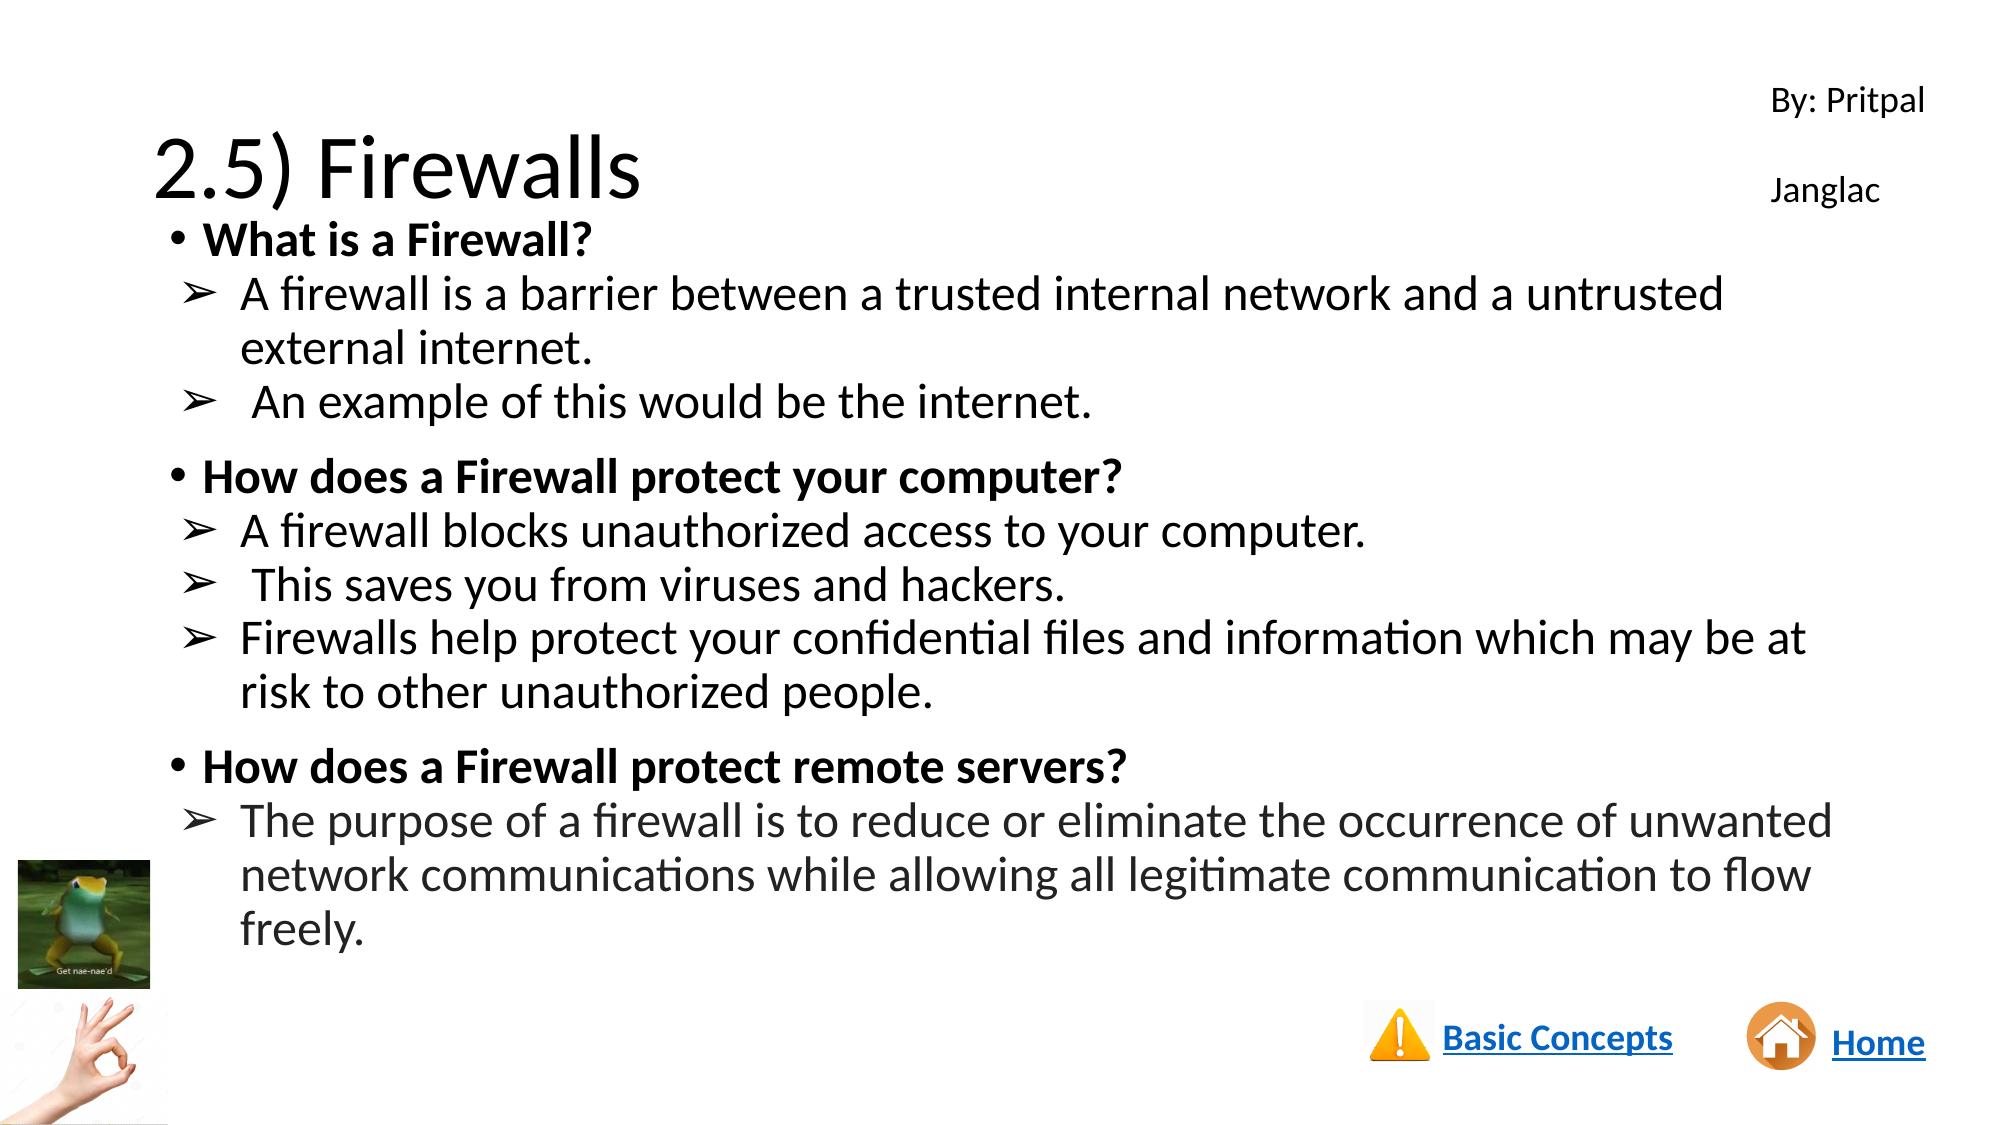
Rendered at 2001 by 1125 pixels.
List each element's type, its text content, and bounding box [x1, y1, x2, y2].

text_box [1363, 1000, 1691, 1071]
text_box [1745, 999, 1960, 1072]
list What is a Firewall? A firewall is a barrier between a trusted internal network and a untrusted external internet. An example of this would be the internet. How does a Firewall protect your computer? A firewall blocks unauthorized access to your computer. This saves you from viruses and hackers. Firewalls help protect your confidential files and information which may be at risk to other unauthorized people. How does a Firewall protect remote servers? The purpose of a firewall is to reduce or eliminate the occurrence of unwanted network communications while allowing all legitimate communication to flow freely. [150, 205, 1876, 920]
picture [0, 860, 169, 1125]
text_box By: Pritpal Janglac [1755, 59, 1950, 197]
title 2.5) Firewalls [137, 59, 1863, 278]
